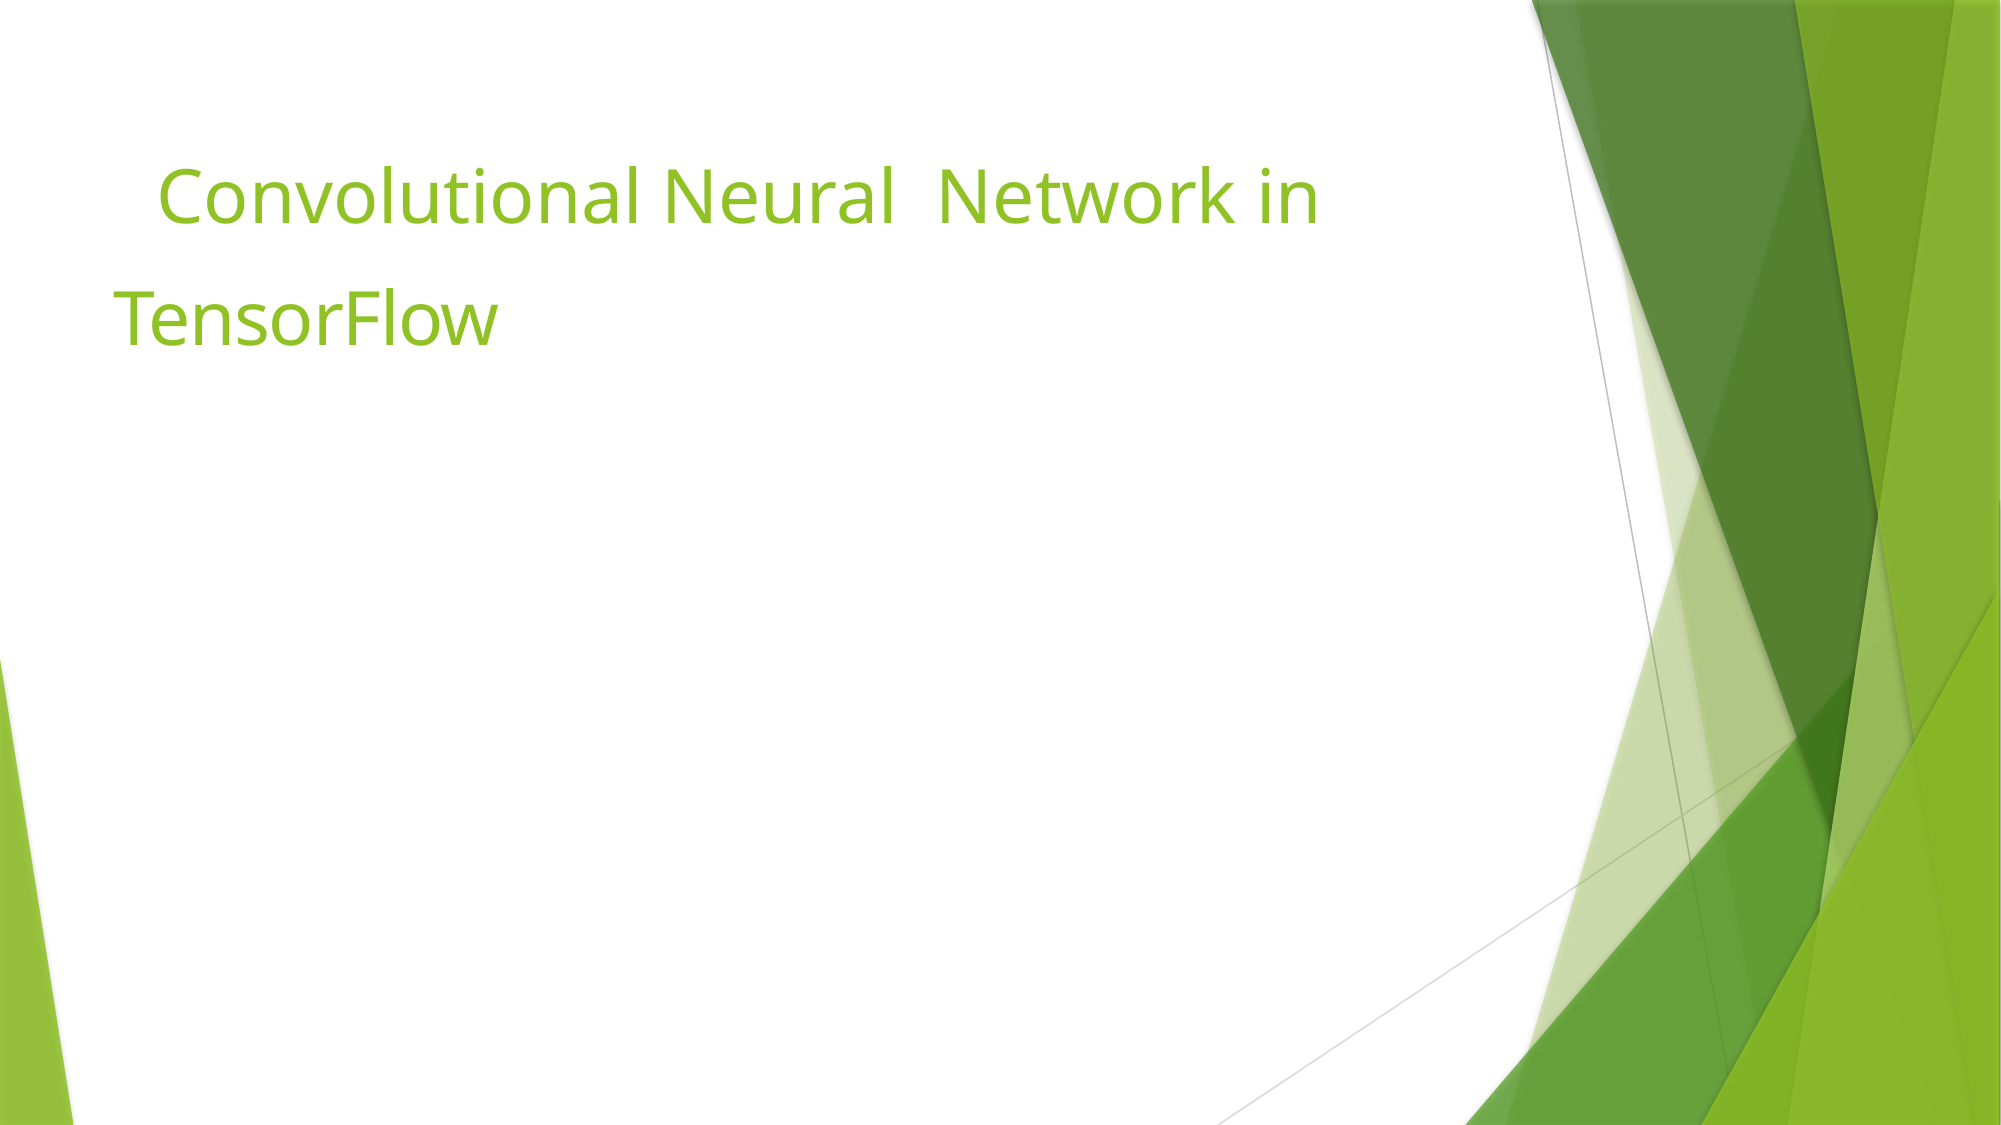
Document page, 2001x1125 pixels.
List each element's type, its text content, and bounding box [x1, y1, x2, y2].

title Convolutional Neural Network in TensorFlow [111, 99, 1522, 361]
